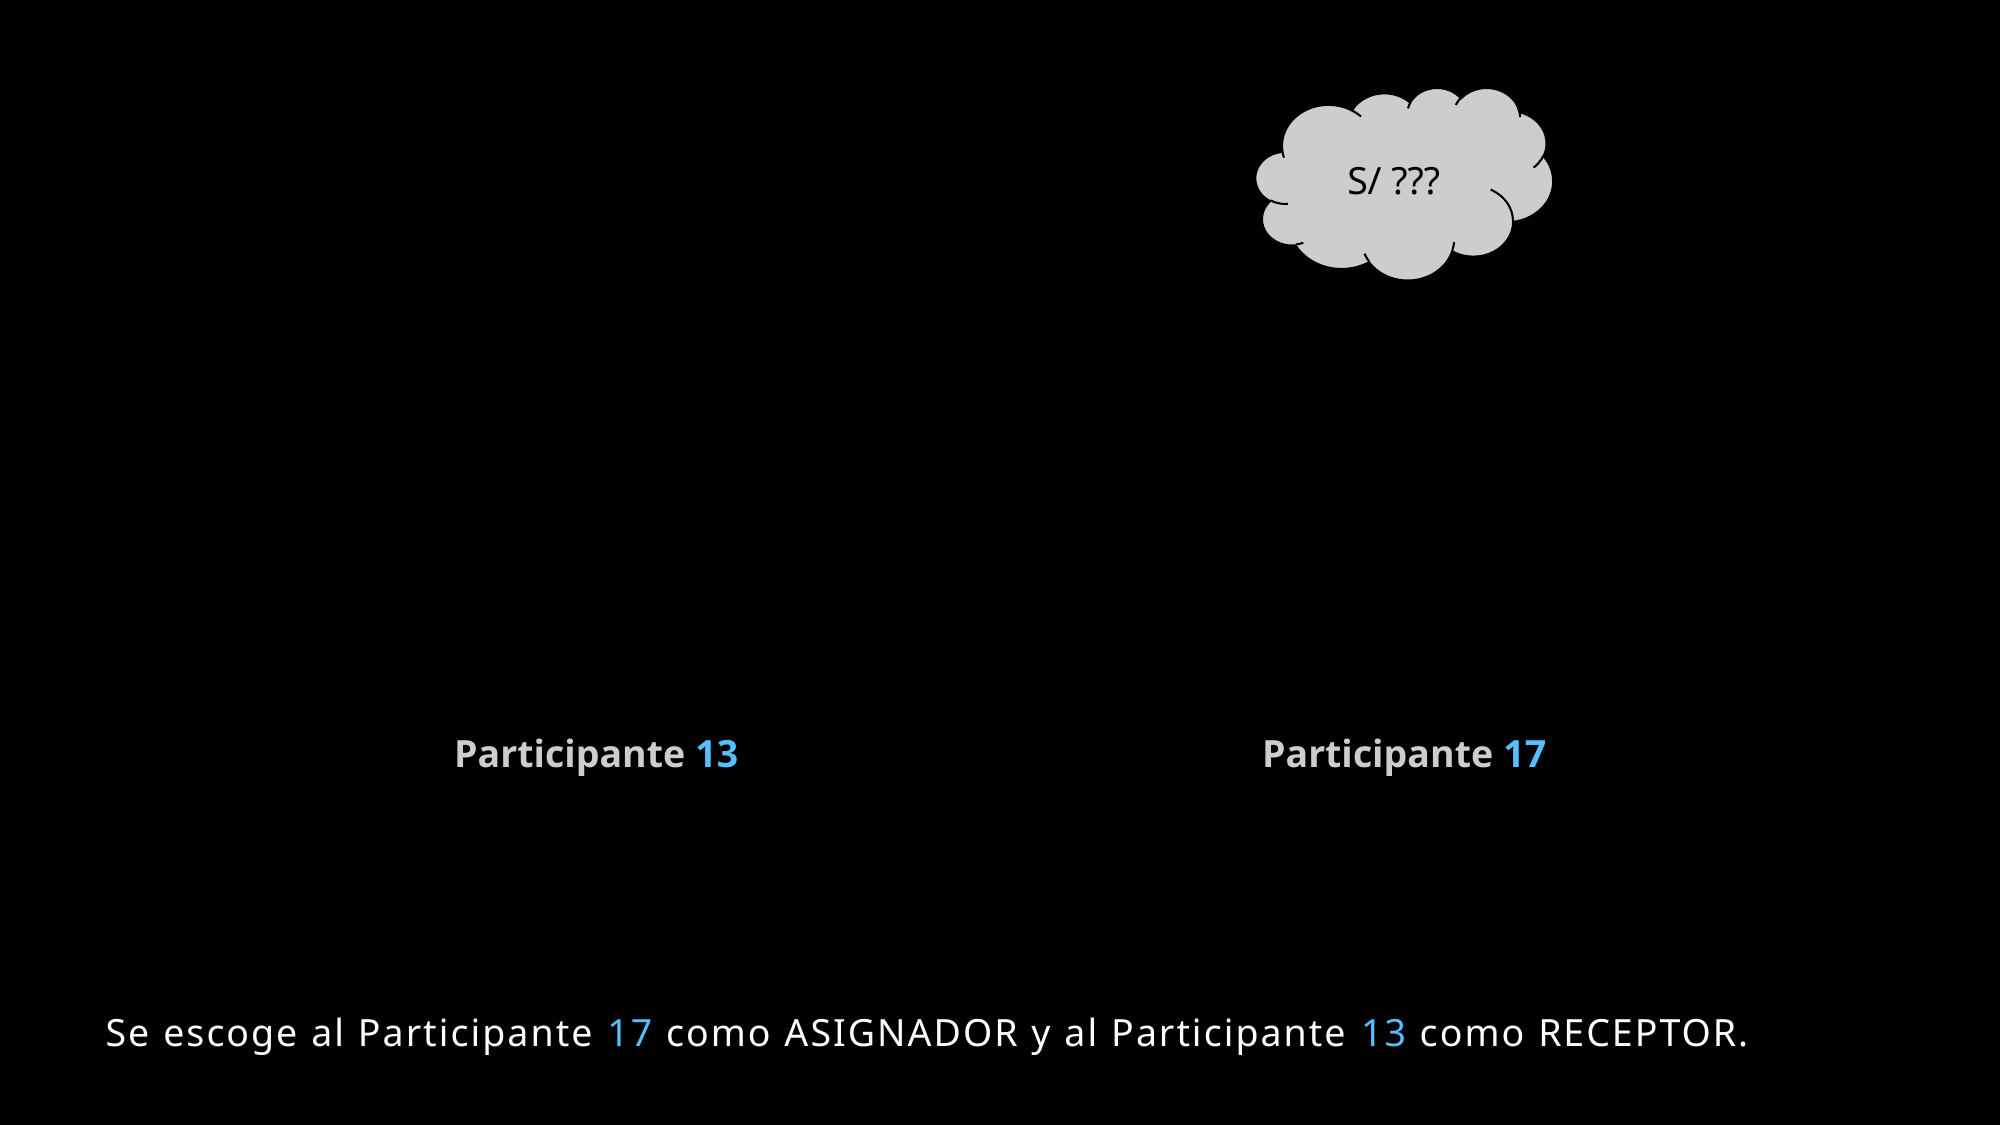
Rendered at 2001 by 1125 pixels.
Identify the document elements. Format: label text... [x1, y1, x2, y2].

text_box S/ ??? [1254, 86, 1555, 282]
text_box Se escoge al Participante 17 como ASIGNADOR y al Participante 13 como RECEPTOR. [90, 936, 1910, 1125]
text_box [1193, 348, 1616, 828]
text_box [385, 348, 808, 828]
